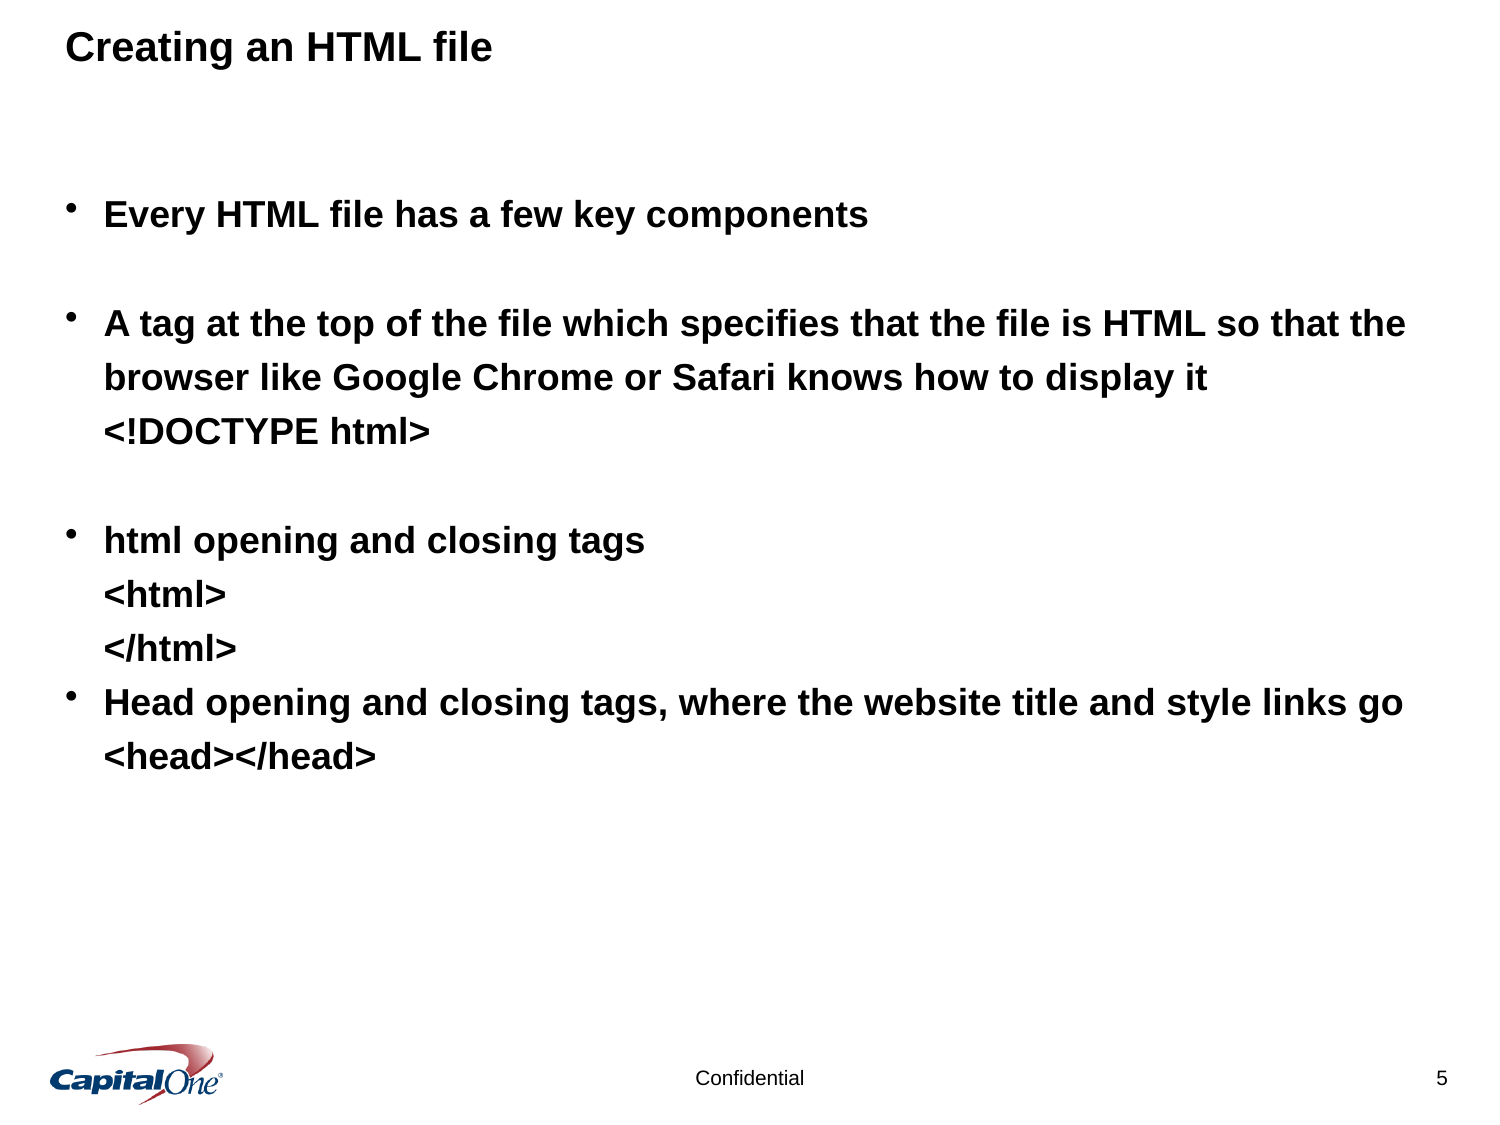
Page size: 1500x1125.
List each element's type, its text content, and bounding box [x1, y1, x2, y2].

title Creating an HTML file [49, 12, 1451, 129]
list Every HTML file has a few key components A tag at the top of the file which specifies that the file is HTML so that the browser like Google Chrome or Safari knows how to display it <!DOCTYPE html> html opening and closing tags <html> </html> Head opening and closing tags, where the website title and style links go <head></head> [49, 173, 1451, 988]
picture [50, 1044, 223, 1105]
